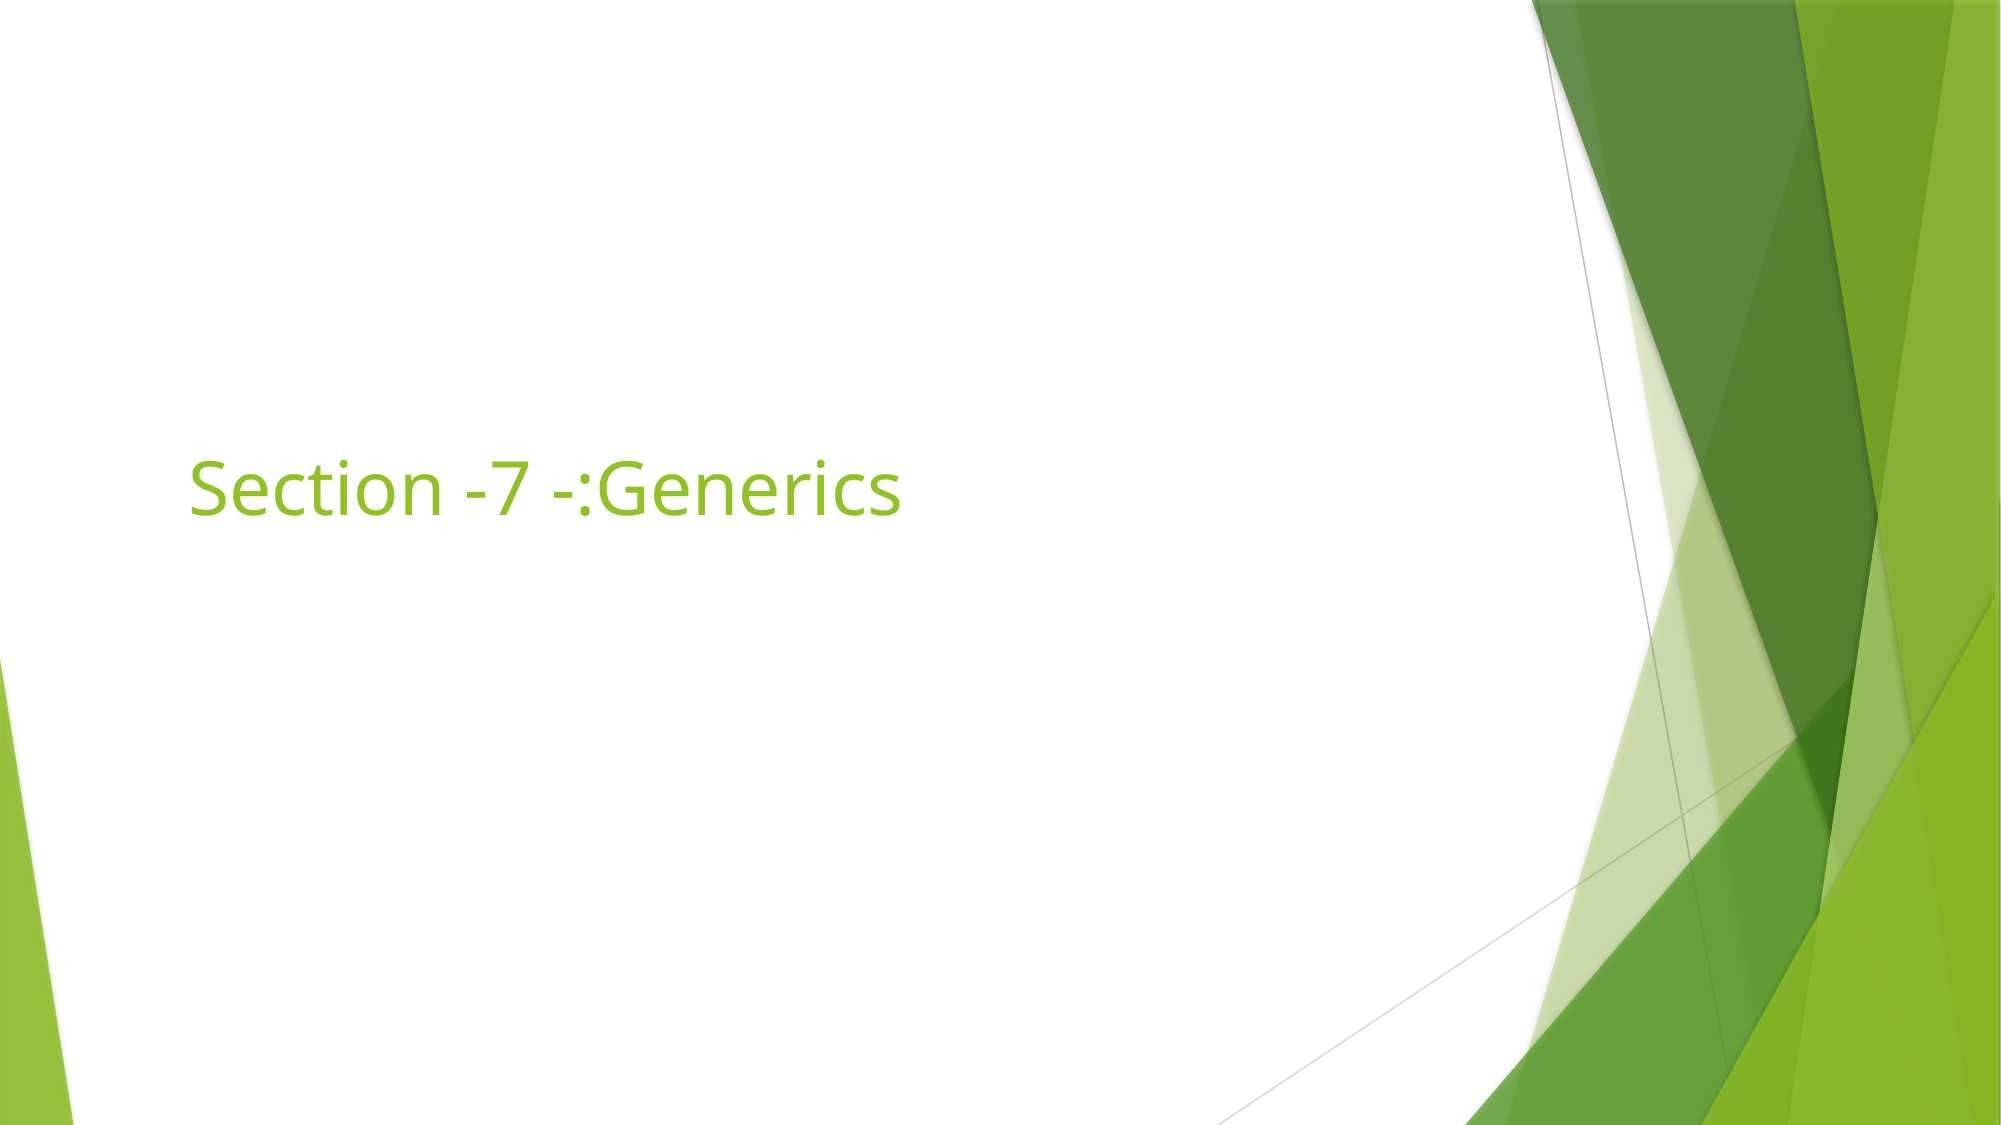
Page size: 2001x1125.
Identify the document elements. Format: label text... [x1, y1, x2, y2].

title Section -7 -:Generics [173, 432, 1632, 650]
